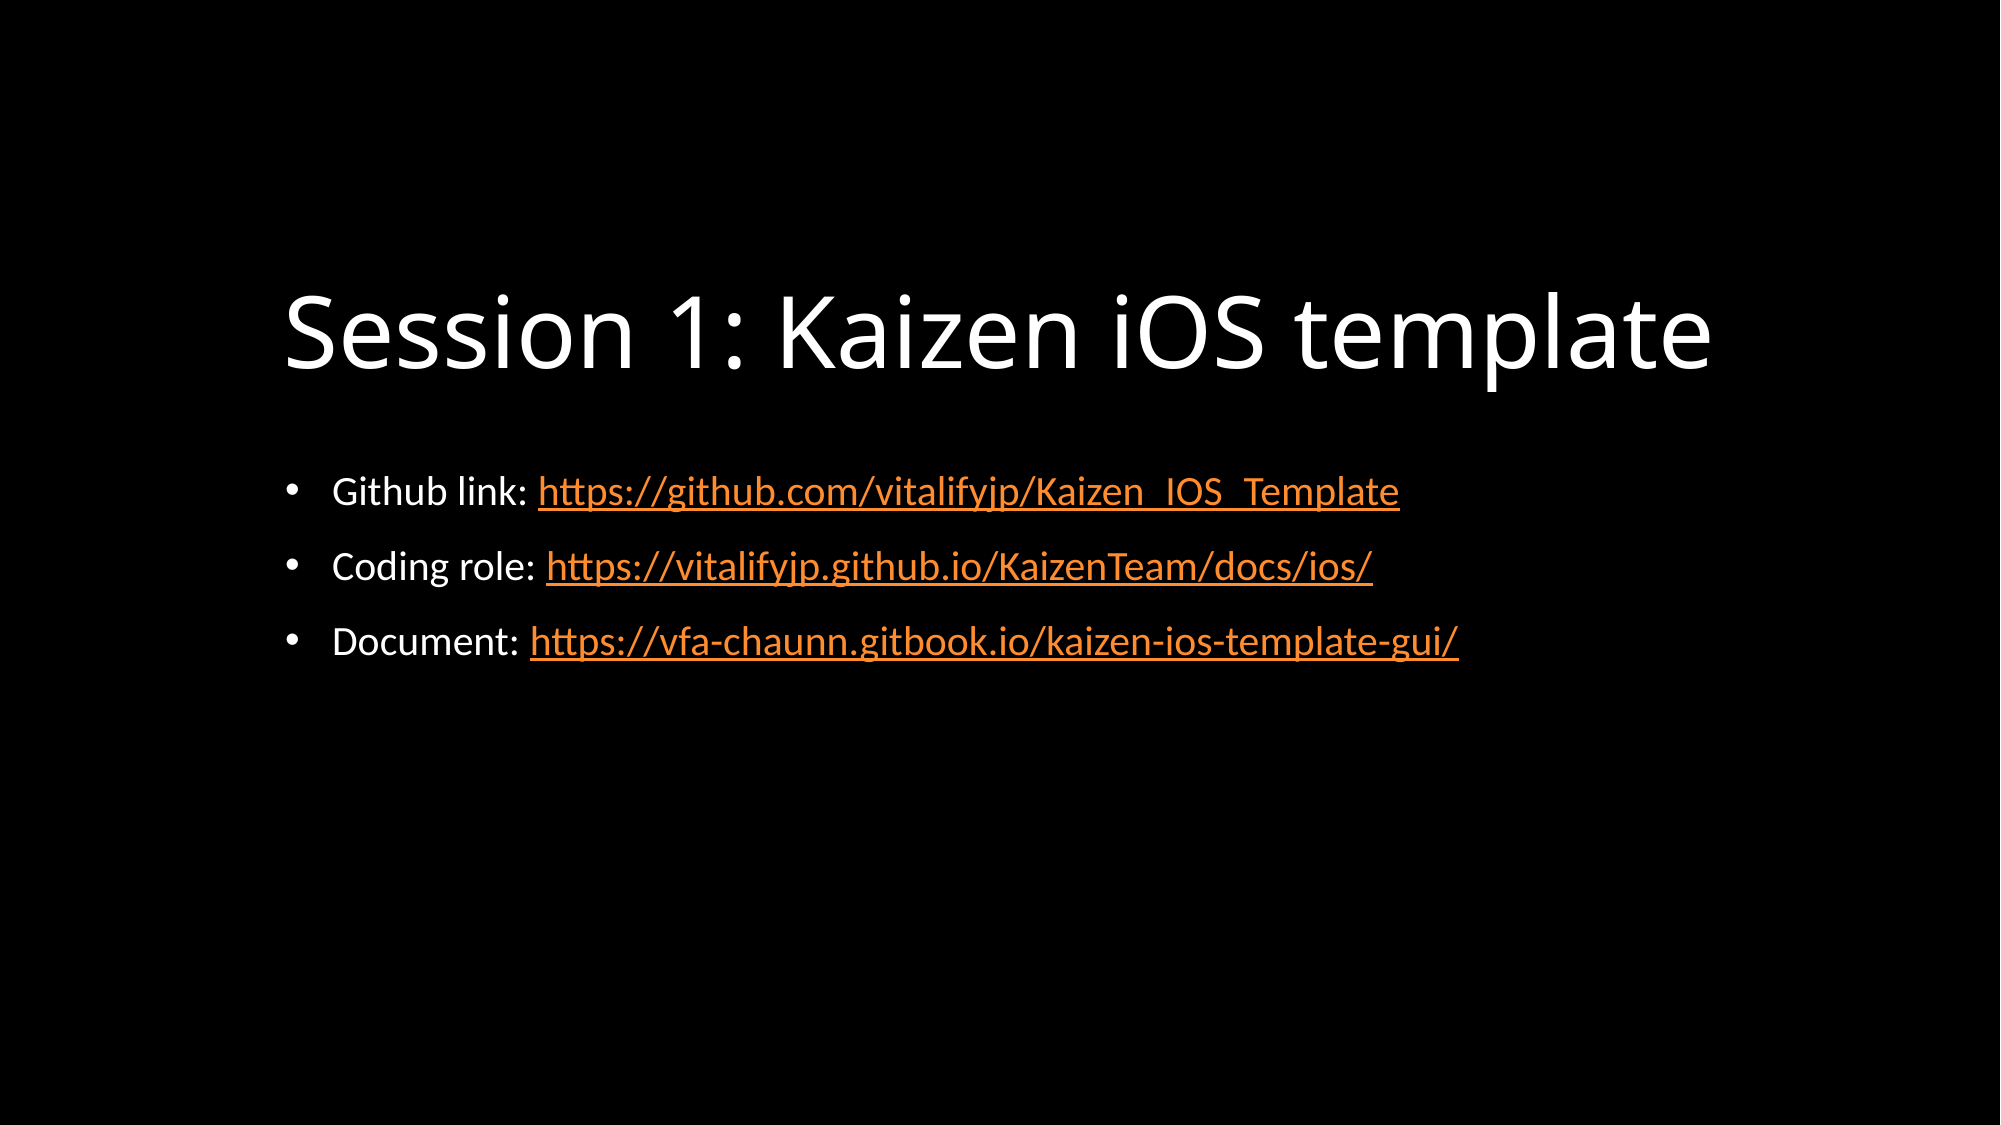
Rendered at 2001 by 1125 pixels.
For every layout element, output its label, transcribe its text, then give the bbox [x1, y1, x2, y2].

text_box Github link: https://github.com/vitalifyjp/Kaizen_IOS_Template Coding role: https://vitalifyjp.github.io/KaizenTeam/docs/ios/ Document: https://vfa-chaunn.gitbook.io/kaizen-ios-template-gui/ [270, 431, 1715, 672]
title Session 1: Kaizen iOS template [249, 161, 1750, 389]
